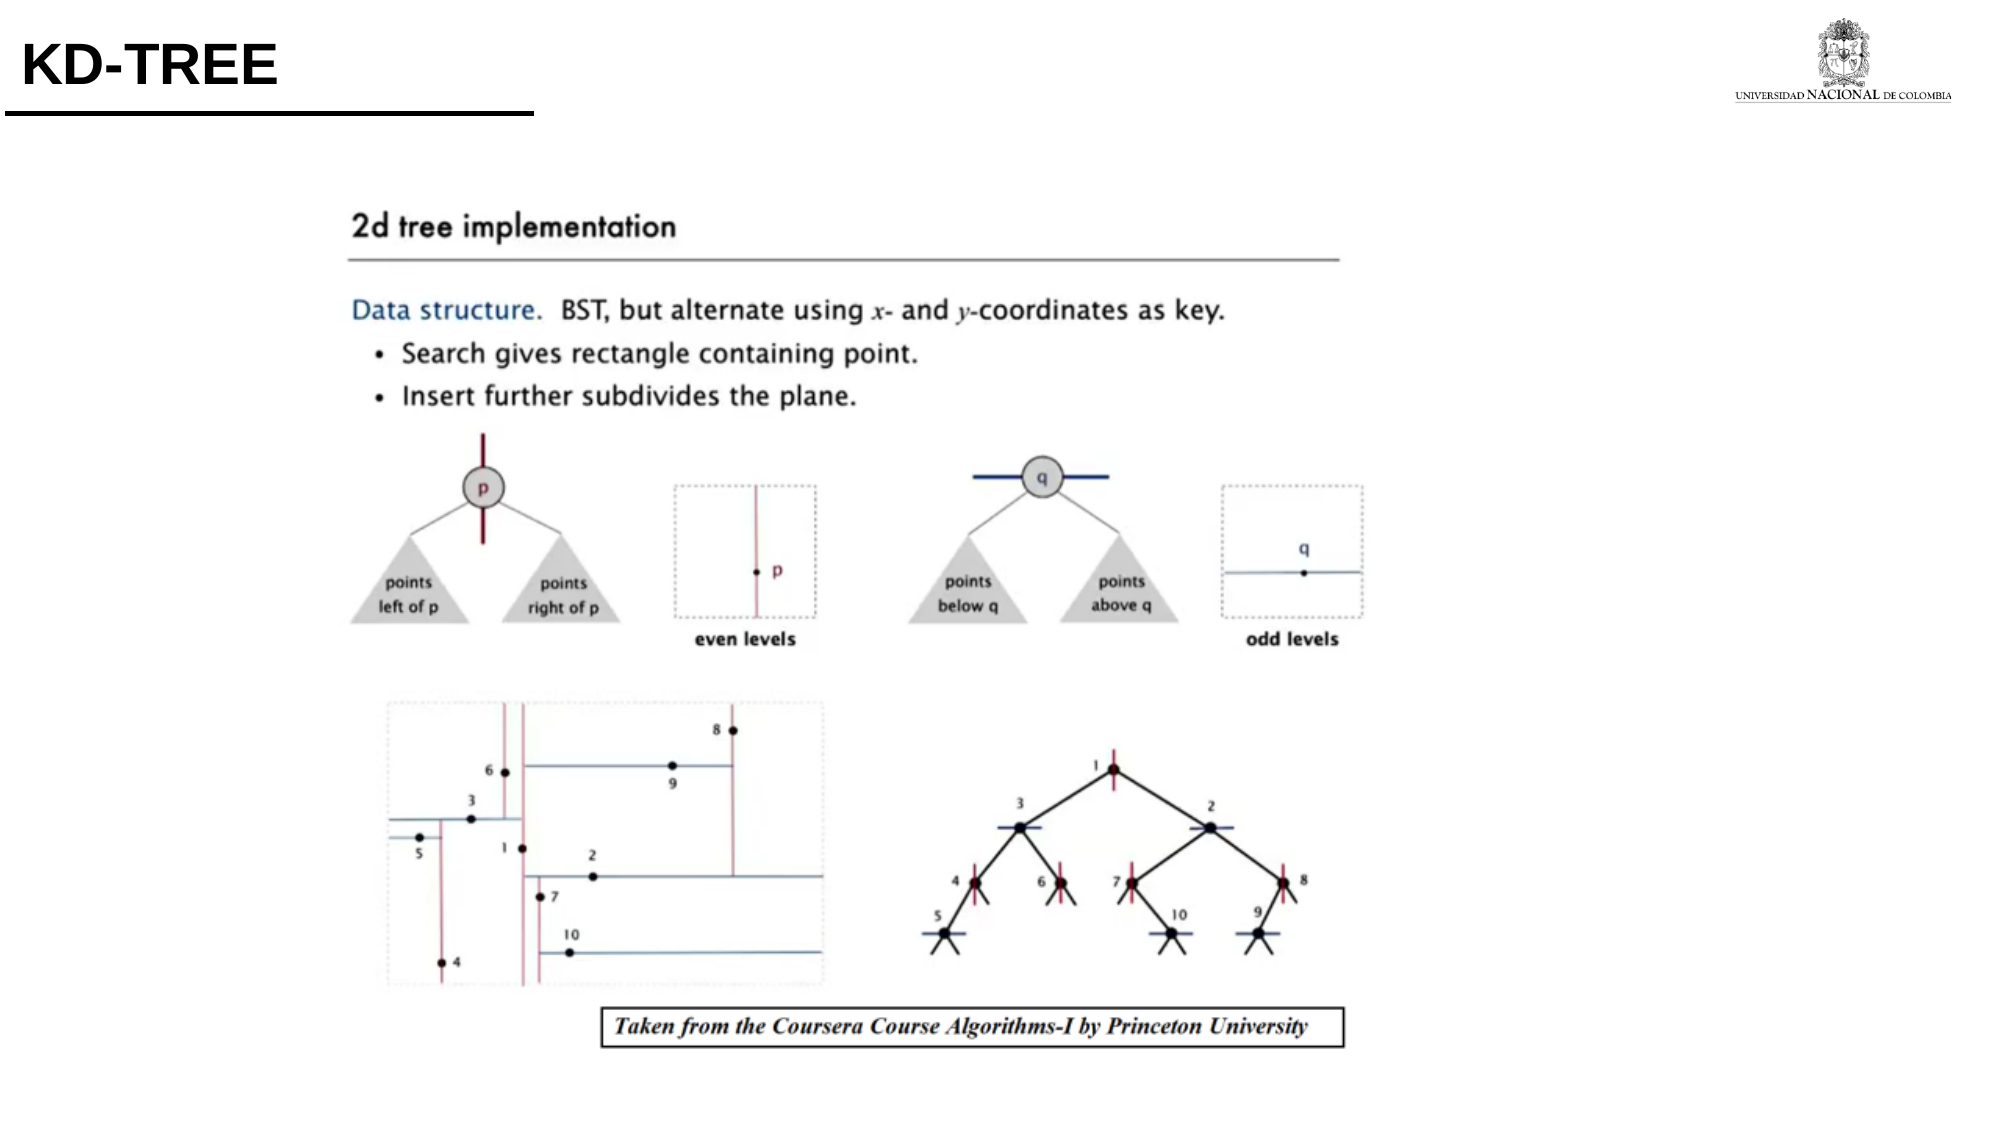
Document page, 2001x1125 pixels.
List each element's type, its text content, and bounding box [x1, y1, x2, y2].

picture [1735, 18, 1952, 105]
picture [322, 209, 1379, 1060]
text_box KD-Tree [6, 19, 295, 104]
